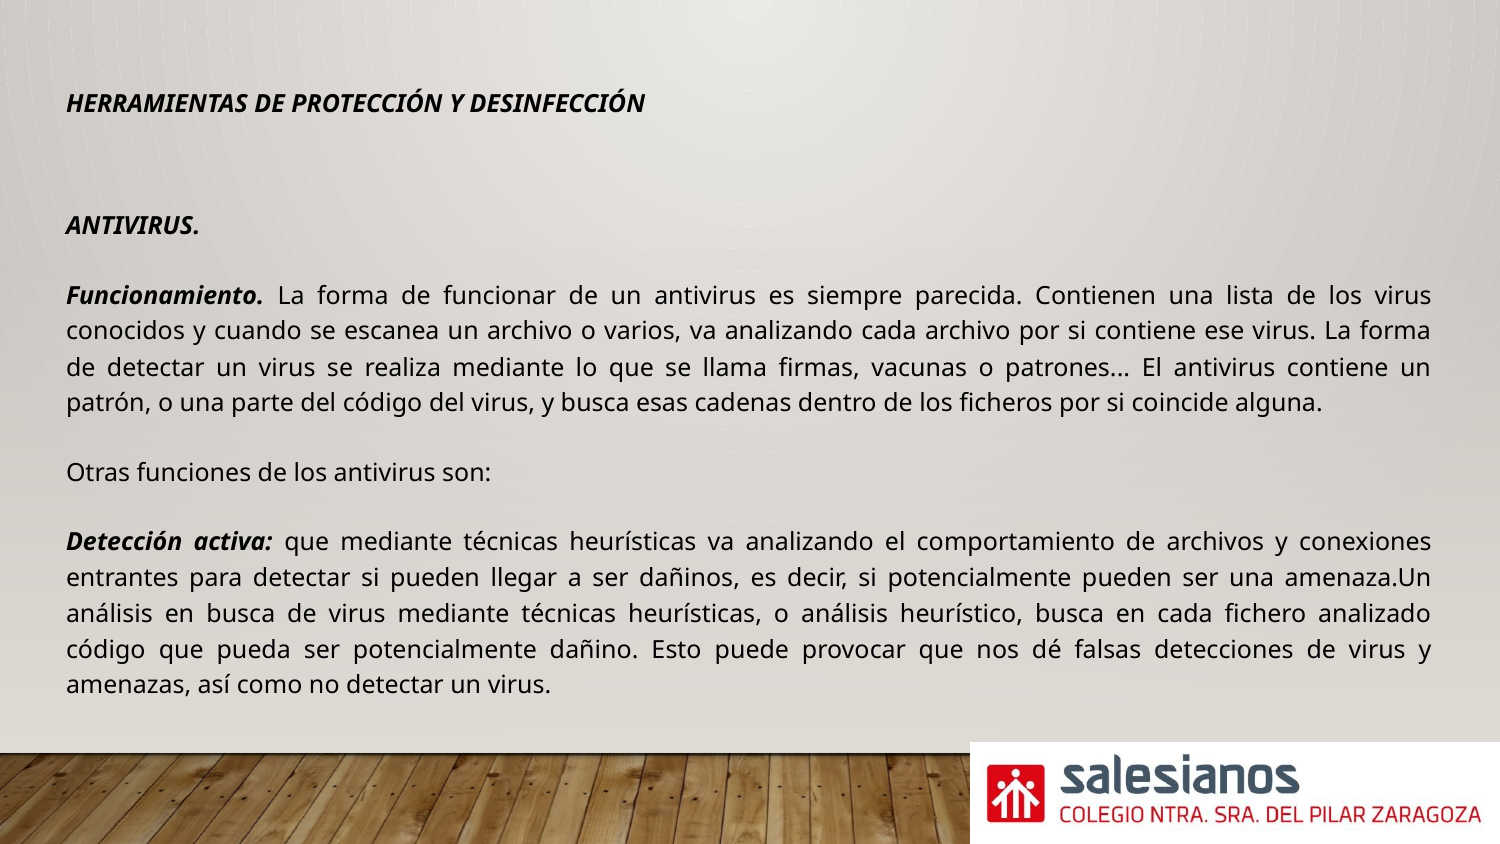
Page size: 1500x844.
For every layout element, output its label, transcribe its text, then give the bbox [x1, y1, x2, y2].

list ANTIVIRUS. Funcionamiento. La forma de funcionar de un antivirus es siempre parecida. Contienen una lista de los virus conocidos y cuando se escanea un archivo o varios, va analizando cada archivo por si contiene ese virus. La forma de detectar un virus se realiza mediante lo que se llama firmas, vacunas o patrones... El antivirus contiene un patrón, o una parte del código del virus, y busca esas cadenas dentro de los ficheros por si coincide alguna. Otras funciones de los antivirus son: Detección activa: que mediante técnicas heurísticas va analizando el comportamiento de archivos y conexiones entrantes para detectar si pueden llegar a ser dañinos, es decir, si potencialmente pueden ser una amenaza.Un análisis en busca de virus mediante técnicas heurísticas, o análisis heurístico, busca en cada fichero analizado código que pueda ser potencialmente dañino. Esto puede provocar que nos dé falsas detecciones de virus y amenazas, así como no detectar un virus. [51, 189, 1449, 750]
picture [0, 741, 1500, 844]
title HERRAMIENTAS DE PROTECCIÓN Y DESINFECCIÓN [51, 72, 1449, 167]
